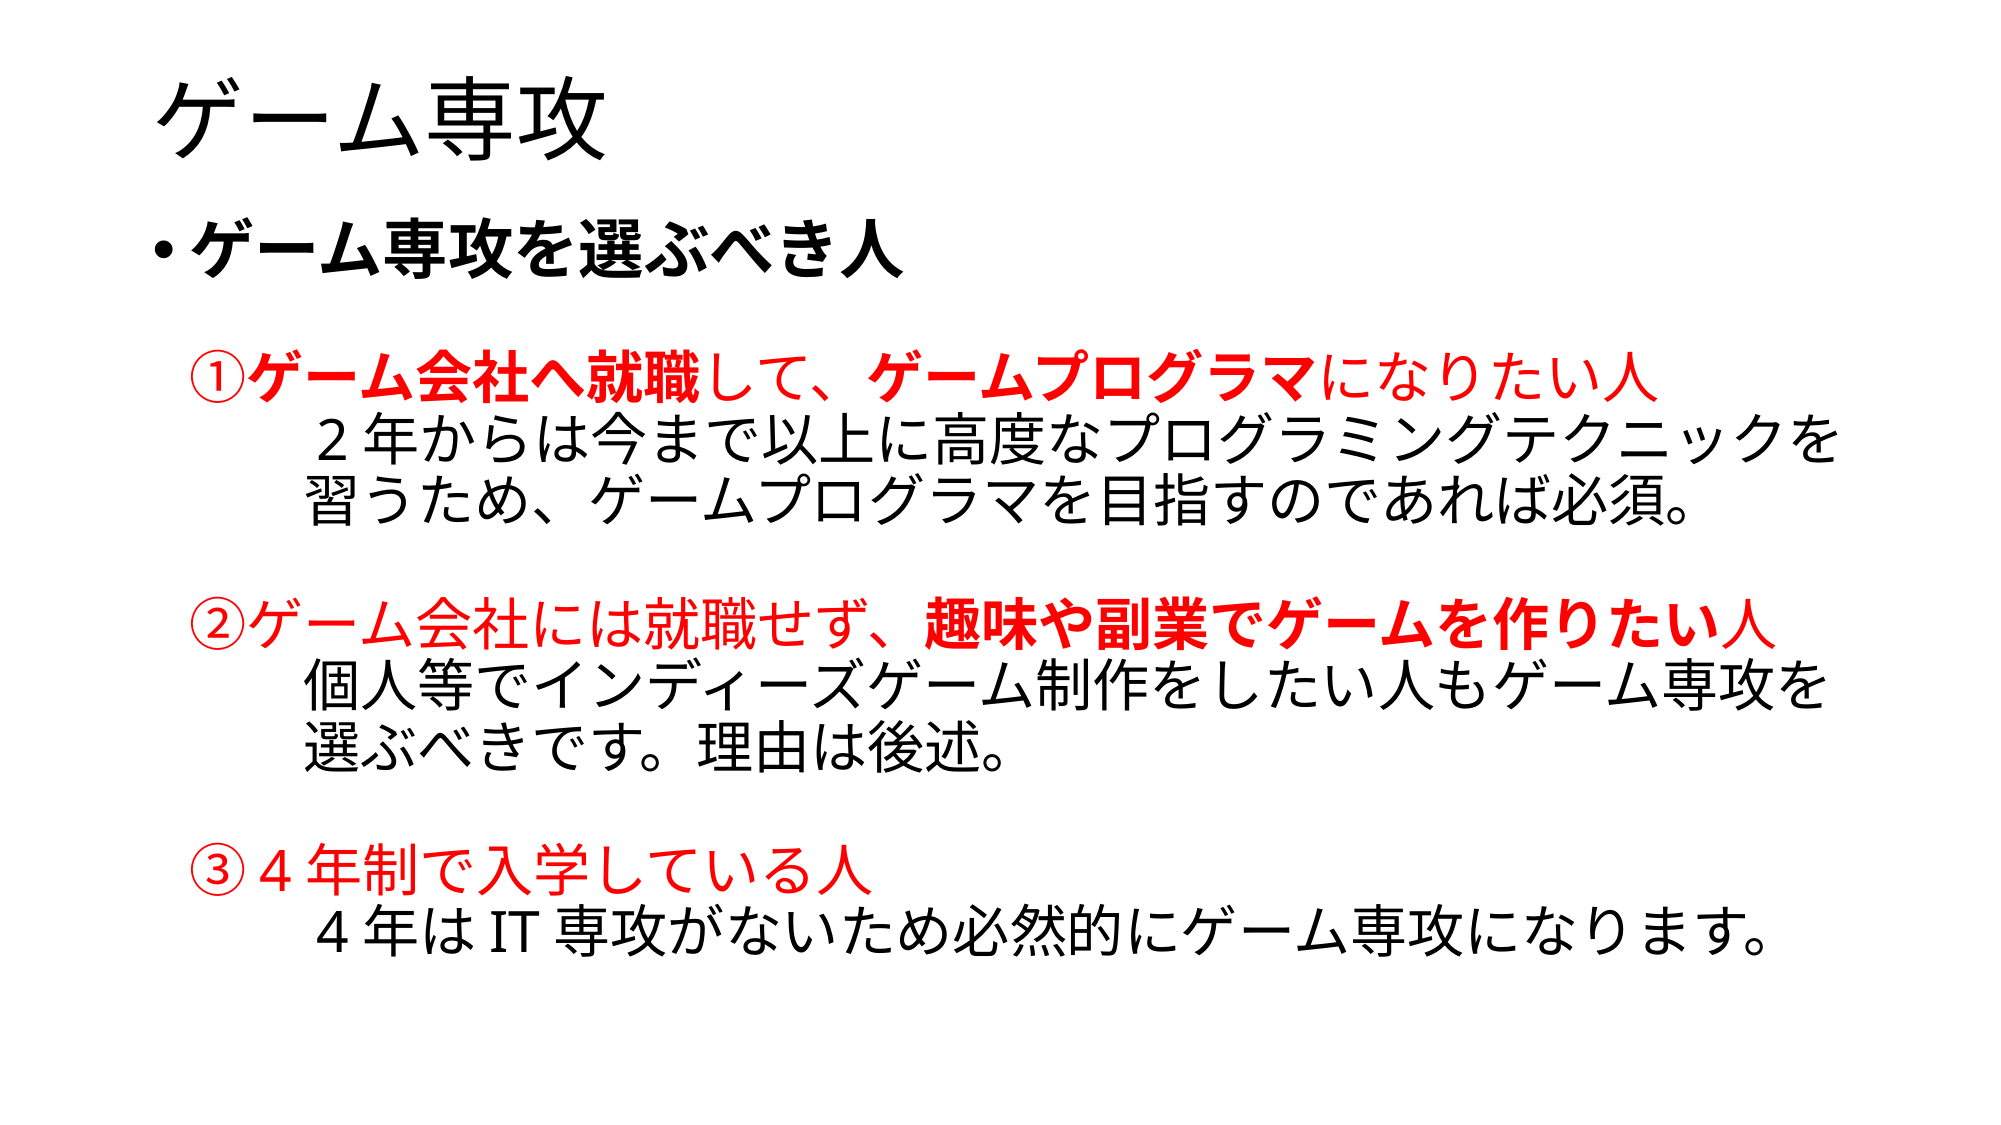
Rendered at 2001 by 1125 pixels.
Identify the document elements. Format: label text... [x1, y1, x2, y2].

title ゲーム専攻 [137, 59, 1863, 188]
list ゲーム専攻を選ぶべき人 ①ゲーム会社へ就職して、ゲームプログラマになりたい人 2年からは今まで以上に高度なプログラミングテクニックを 習うため、ゲームプログラマを目指すのであれば必須。 ②ゲーム会社には就職せず、趣味や副業でゲームを作りたい人 個人等でインディーズゲーム制作をしたい人もゲーム専攻を 選ぶべきです。理由は後述。 ③4年制で入学している人 4年はIT専攻がないため必然的にゲーム専攻になります。 [137, 209, 1863, 1014]
